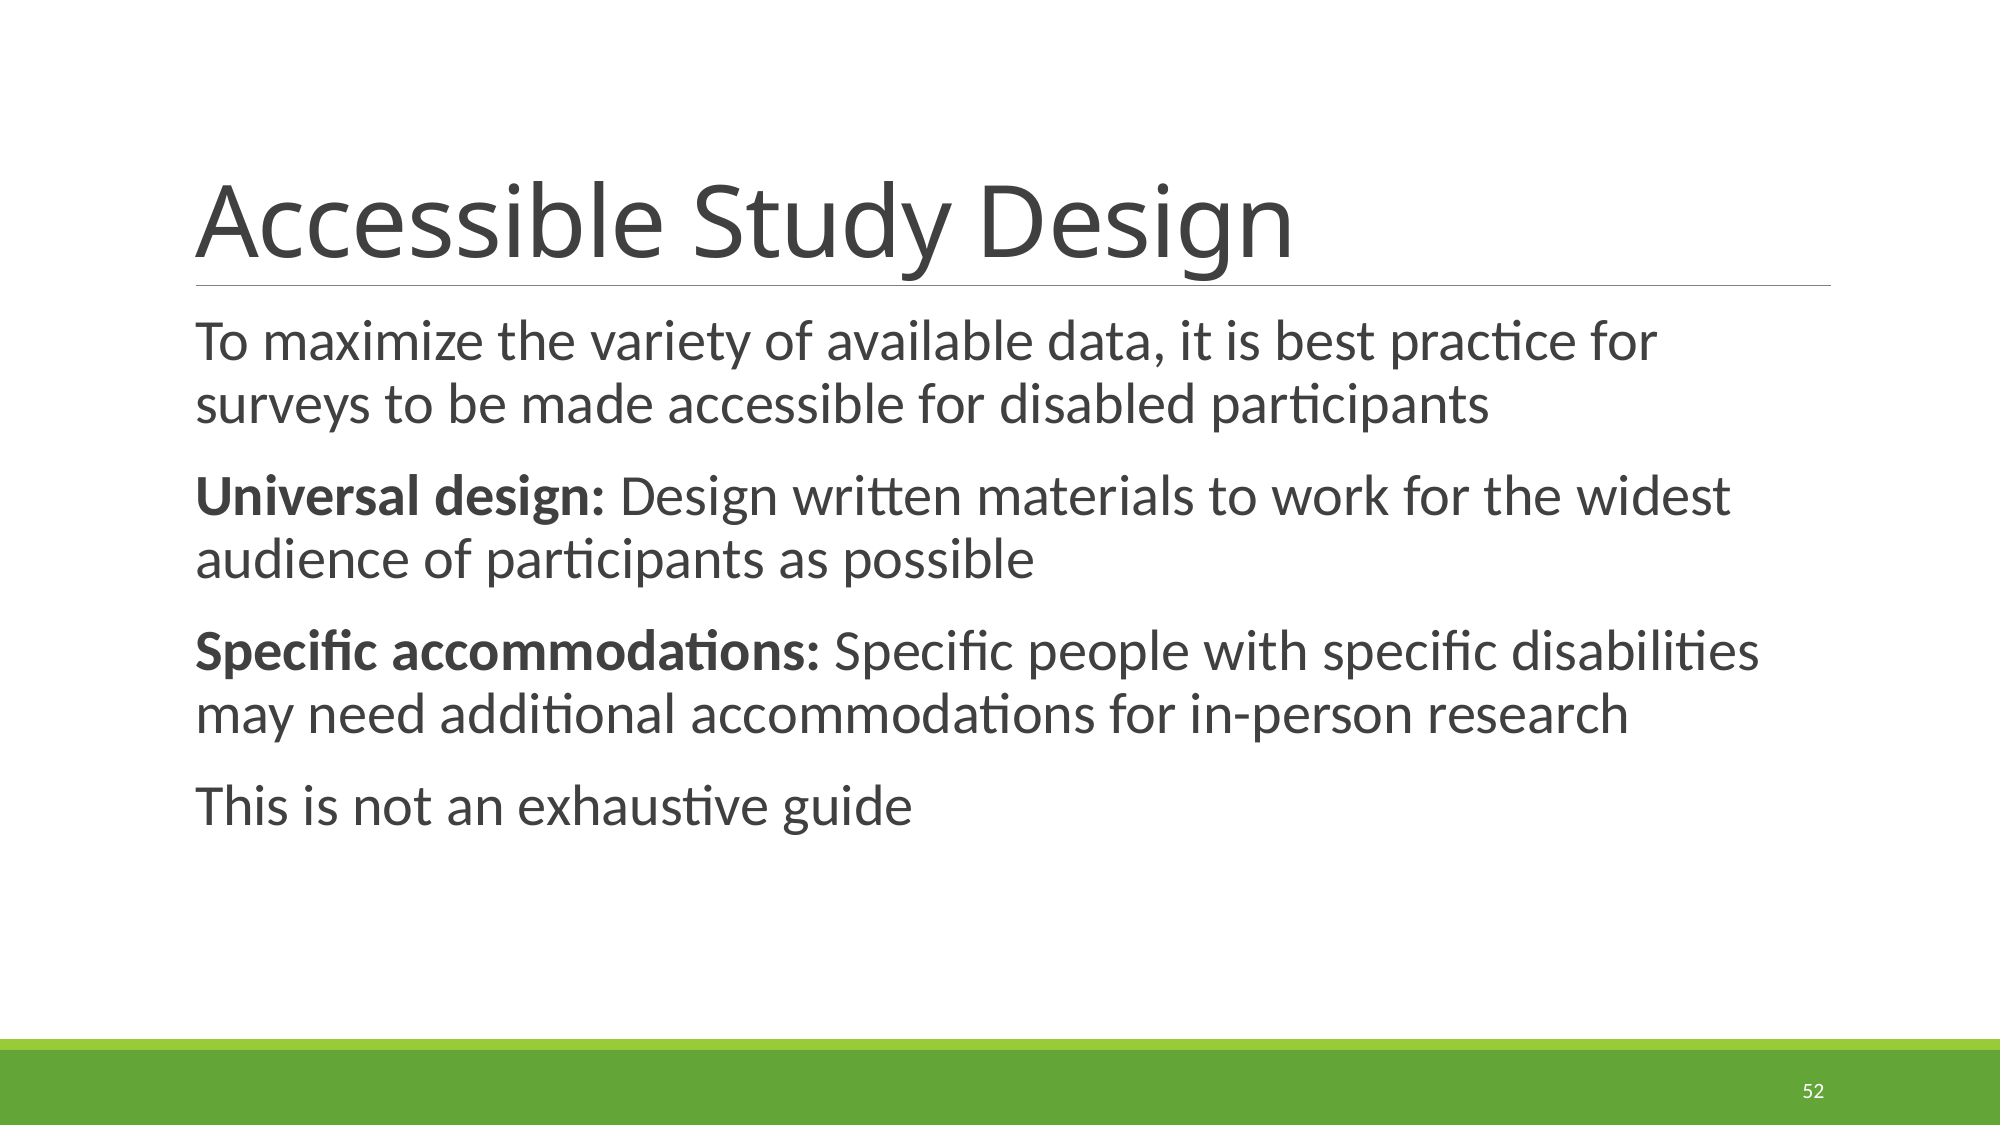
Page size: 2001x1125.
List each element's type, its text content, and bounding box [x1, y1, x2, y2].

title Accessible Study Design [180, 47, 1830, 285]
list To maximize the variety of available data, it is best practice for surveys to be made accessible for disabled participants Universal design: Design written materials to work for the widest audience of participants as possible Specific accommodations: Specific people with specific disabilities may need additional accommodations for in-person research This is not an exhaustive guide [180, 302, 1830, 963]
slide_number 52 [1624, 1059, 1840, 1120]
